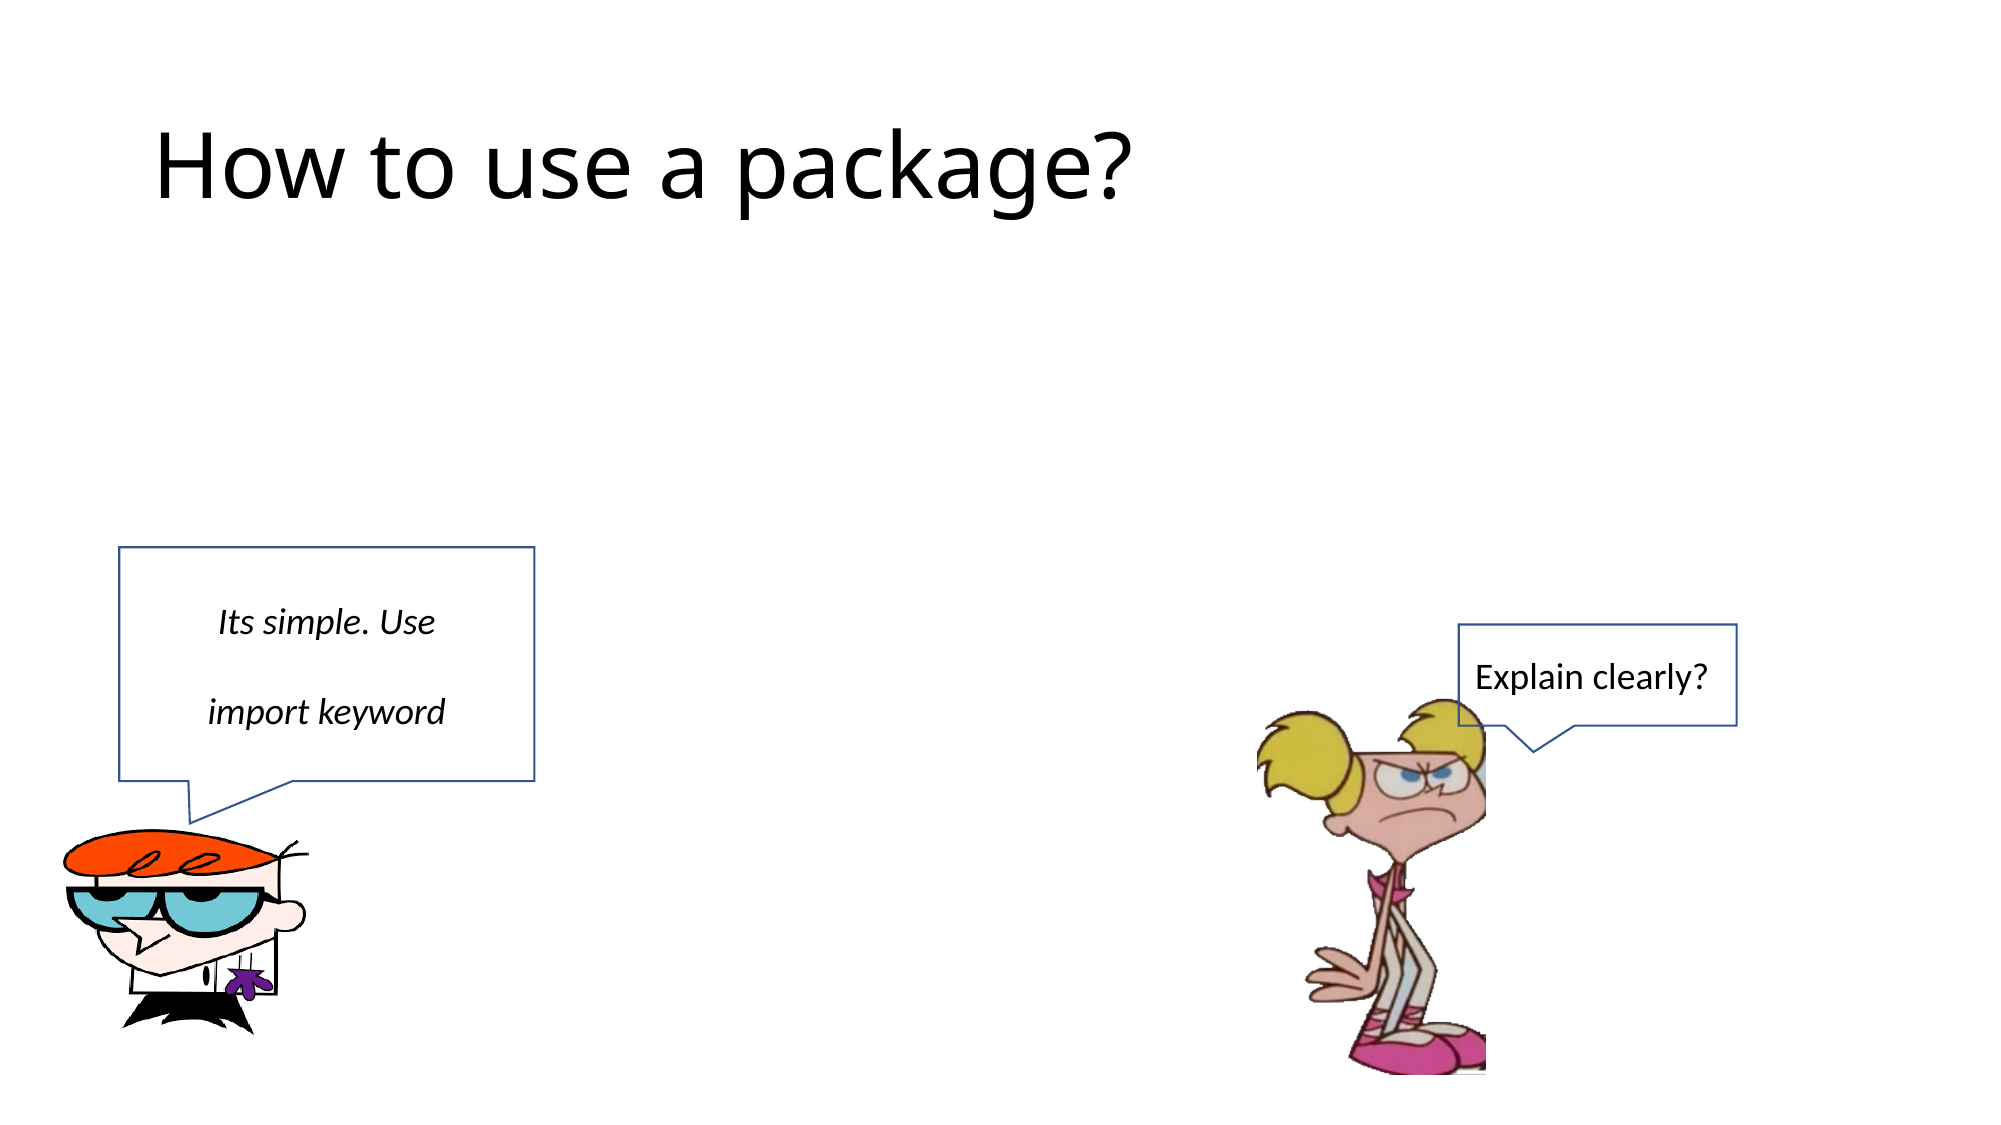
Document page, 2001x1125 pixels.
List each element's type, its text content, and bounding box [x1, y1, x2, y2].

picture [1257, 692, 1486, 1075]
title How to use a package? [137, 59, 1863, 278]
text_box Its simple. Use import keyword [118, 546, 536, 825]
text_box Explain clearly? [1460, 644, 1725, 705]
picture [63, 829, 309, 1035]
text_box [1457, 623, 1738, 754]
